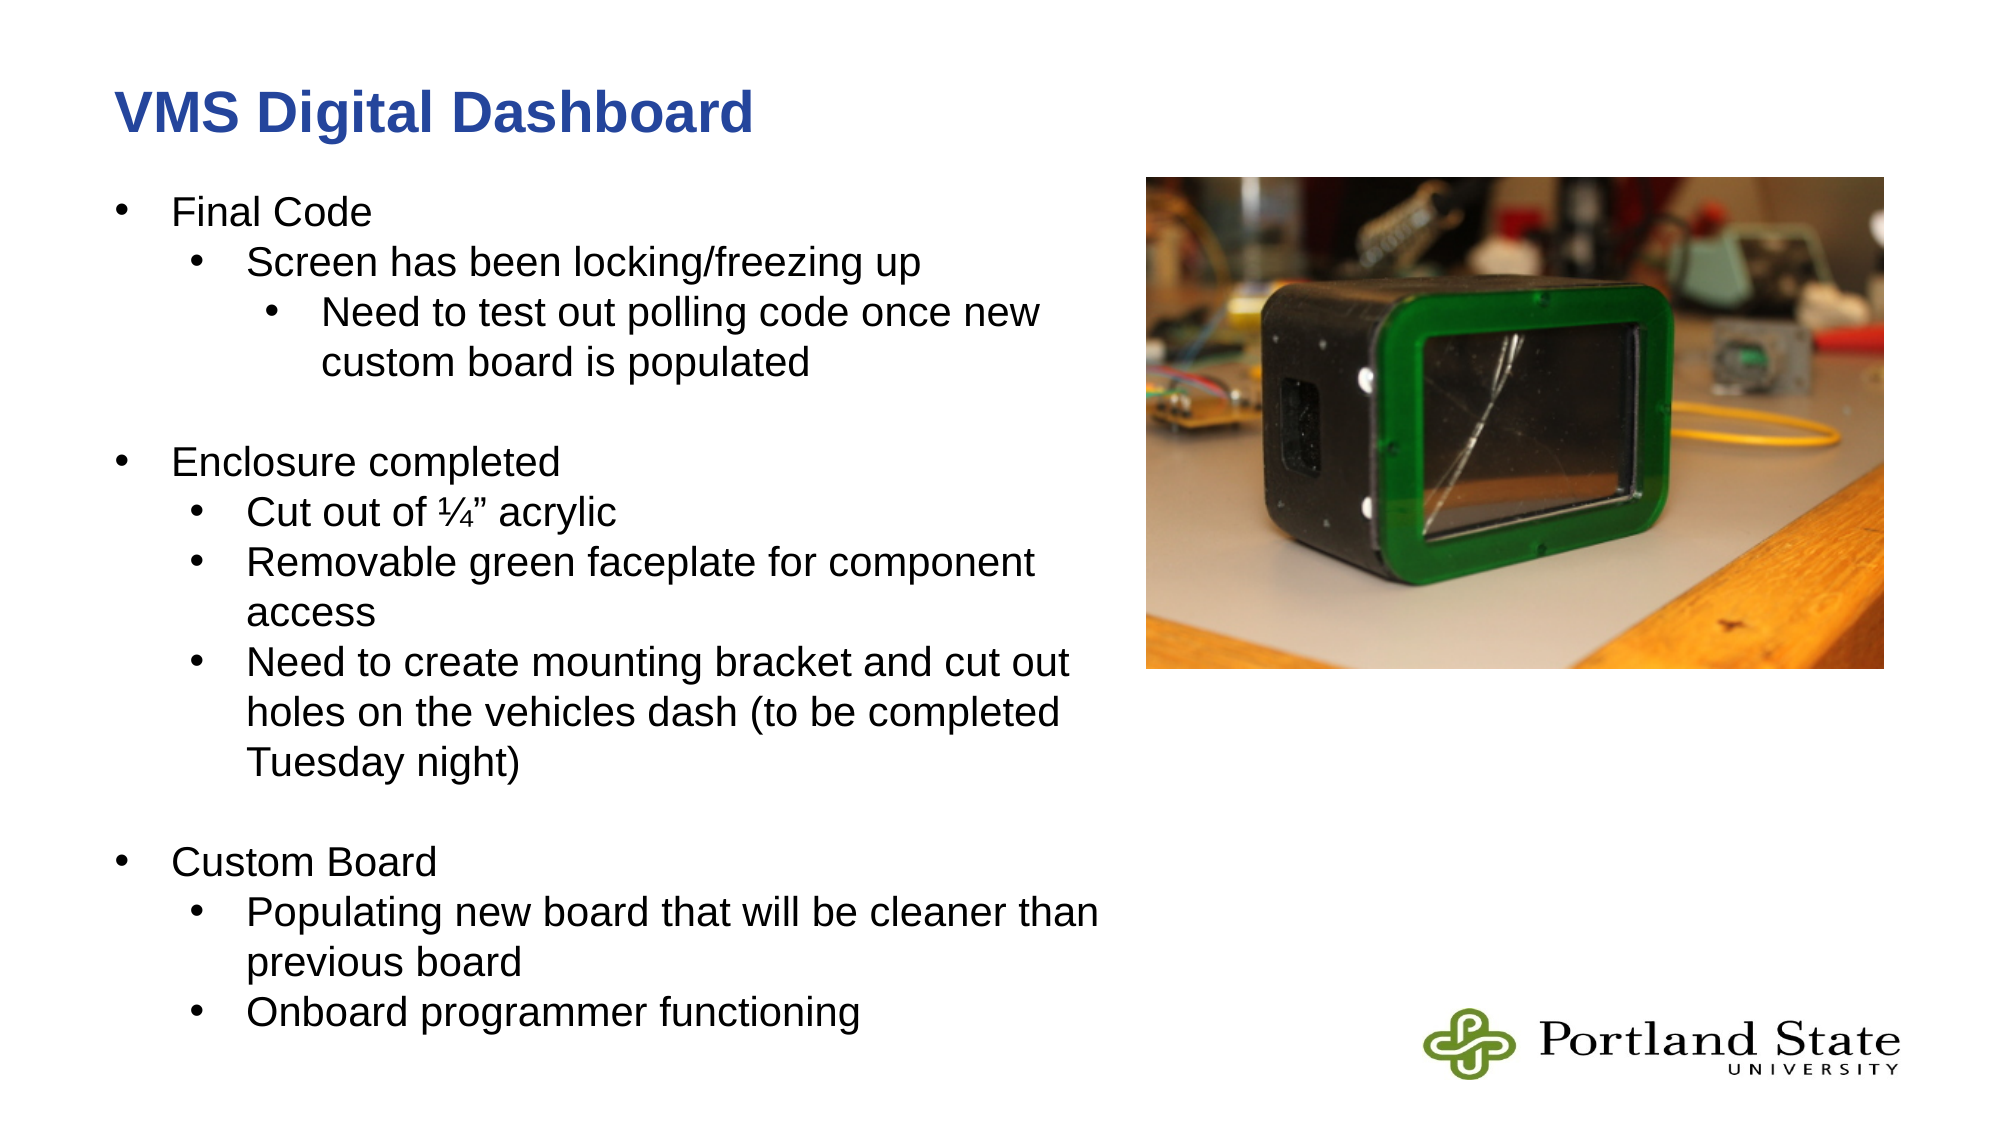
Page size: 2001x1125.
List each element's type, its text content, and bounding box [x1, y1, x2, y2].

text_box Final Code Screen has been locking/freezing up Need to test out polling code once new custom board is populated Enclosure completed Cut out of ¼” acrylic Removable green faceplate for component access Need to create mounting bracket and cut out holes on the vehicles dash (to be completed Tuesday night) Custom Board Populating new board that will be cleaner than previous board Onboard programmer functioning [99, 177, 1130, 935]
picture [1145, 177, 1884, 669]
text_box VMS Digital Dashboard [99, 15, 1900, 203]
picture [1422, 1008, 1901, 1080]
